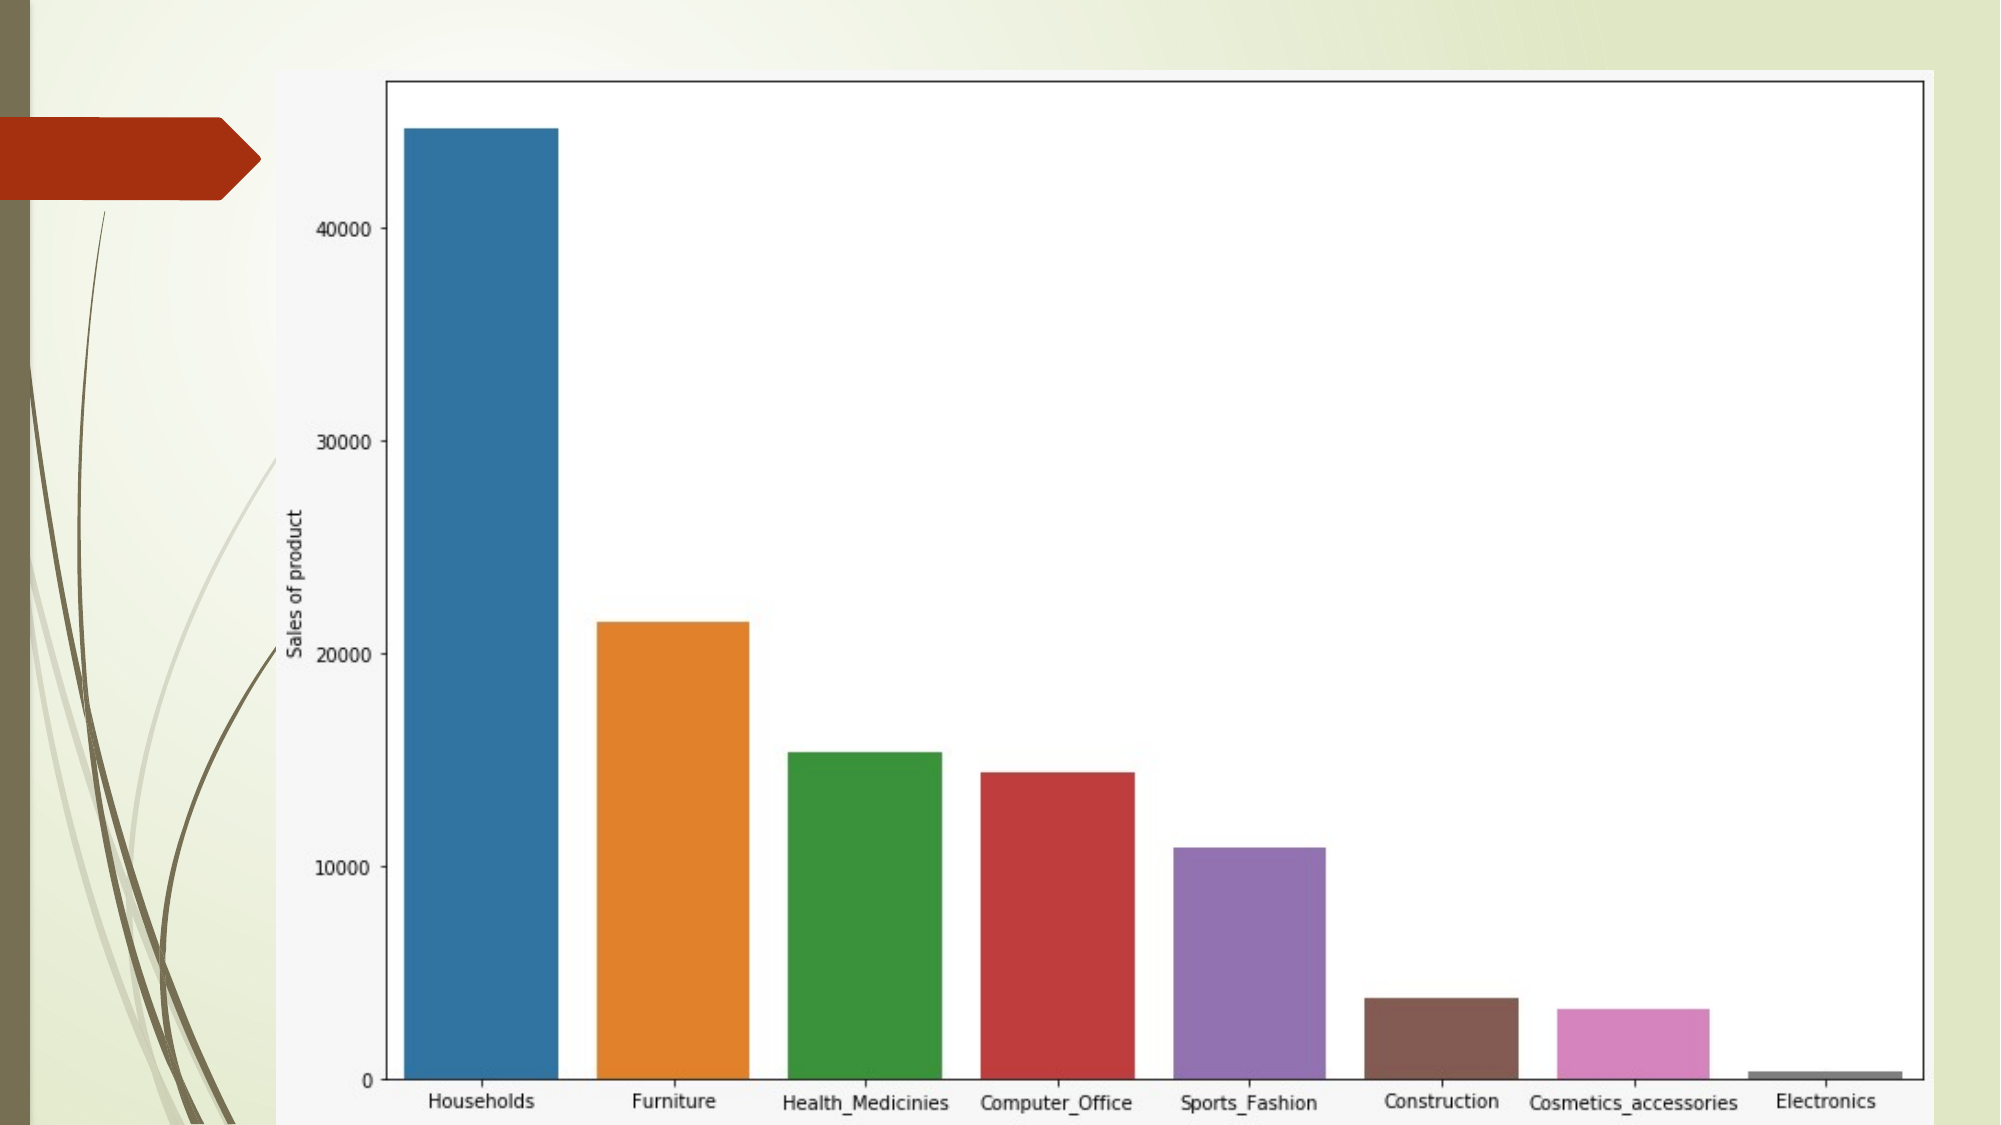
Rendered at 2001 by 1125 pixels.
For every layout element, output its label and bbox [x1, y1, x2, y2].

list [276, 70, 1934, 1125]
